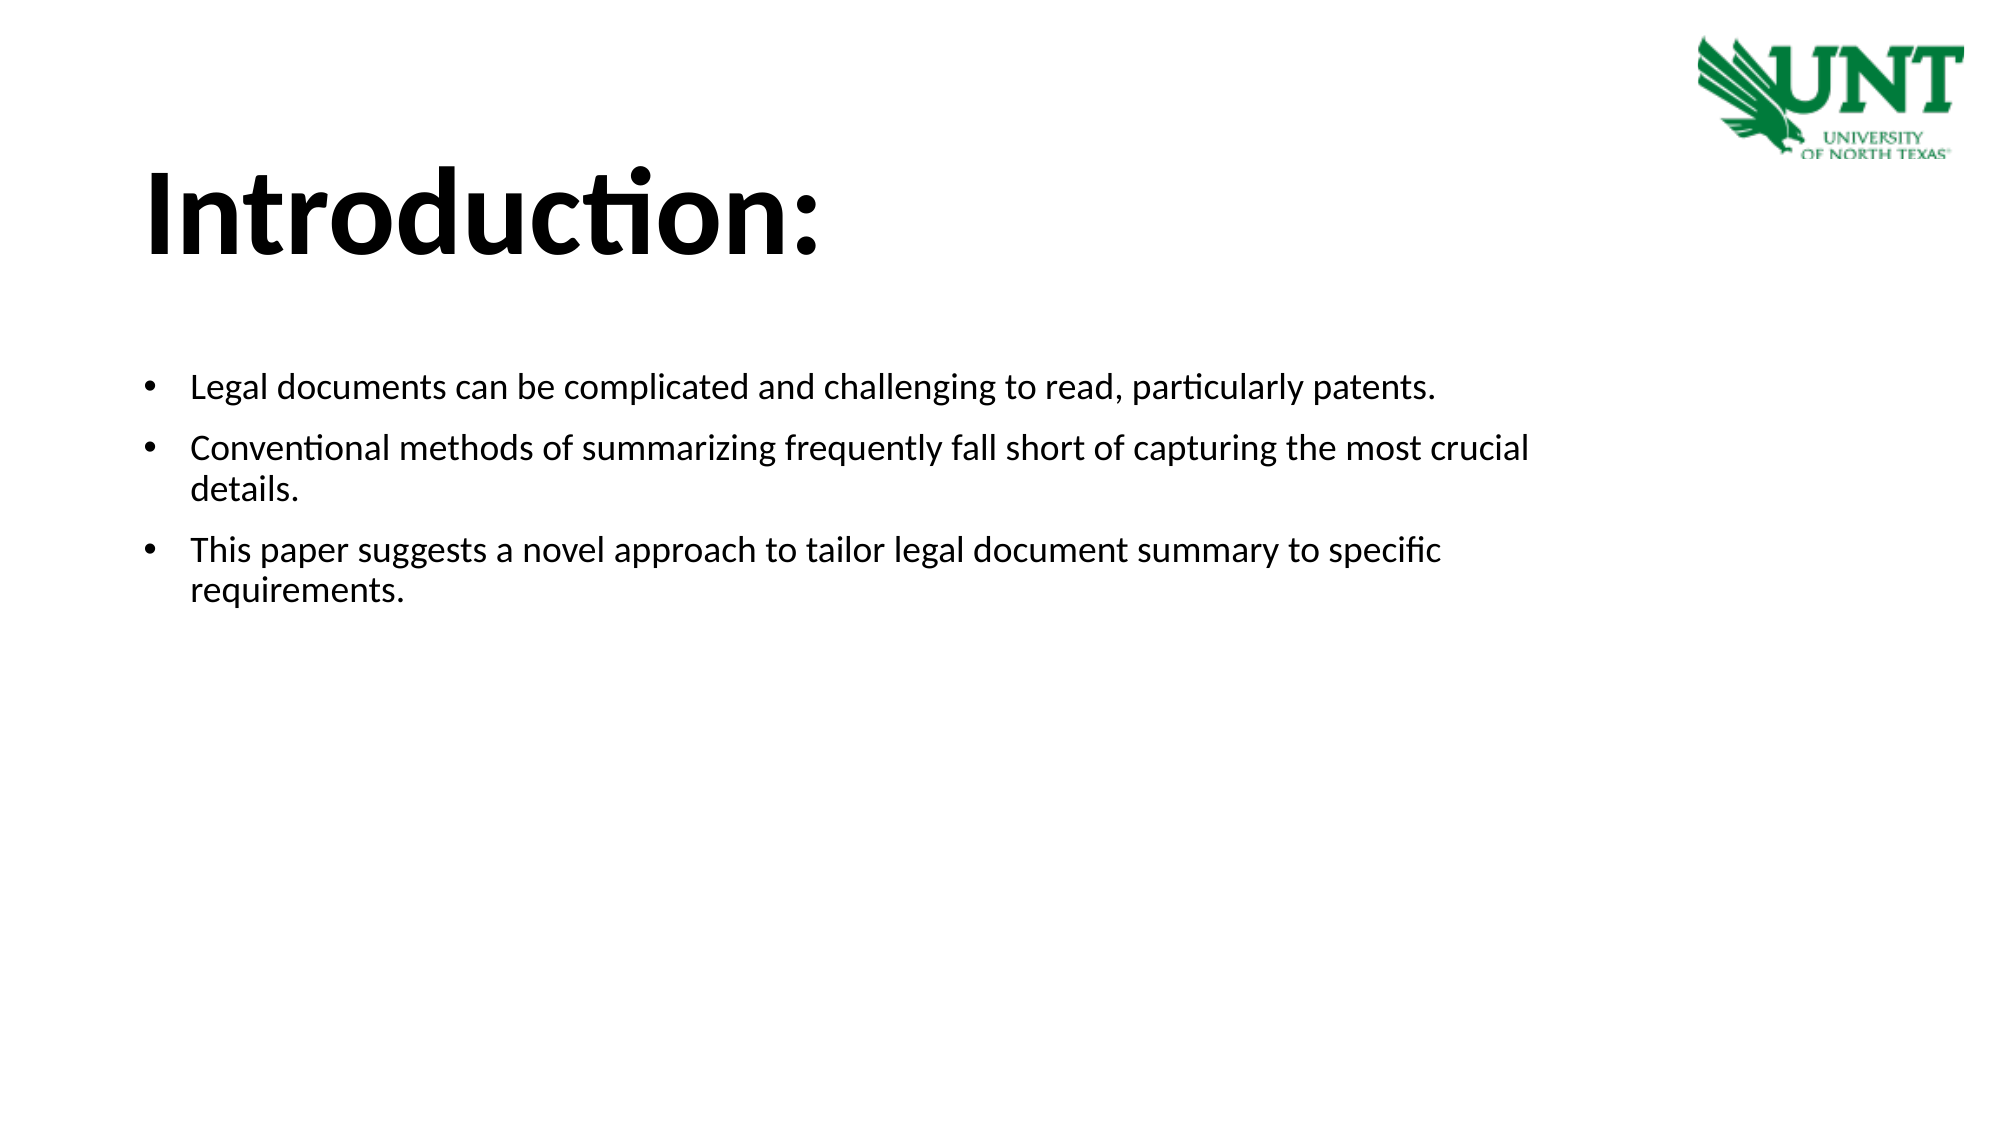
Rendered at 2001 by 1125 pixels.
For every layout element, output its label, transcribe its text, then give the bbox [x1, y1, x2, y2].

list Legal documents can be complicated and challenging to read, particularly patents. Conventional methods of summarizing frequently fall short of capturing the most crucial details. This paper suggests a novel approach to tailor legal document summary to specific requirements. [128, 359, 1551, 762]
list Introduction: [128, 139, 1551, 283]
